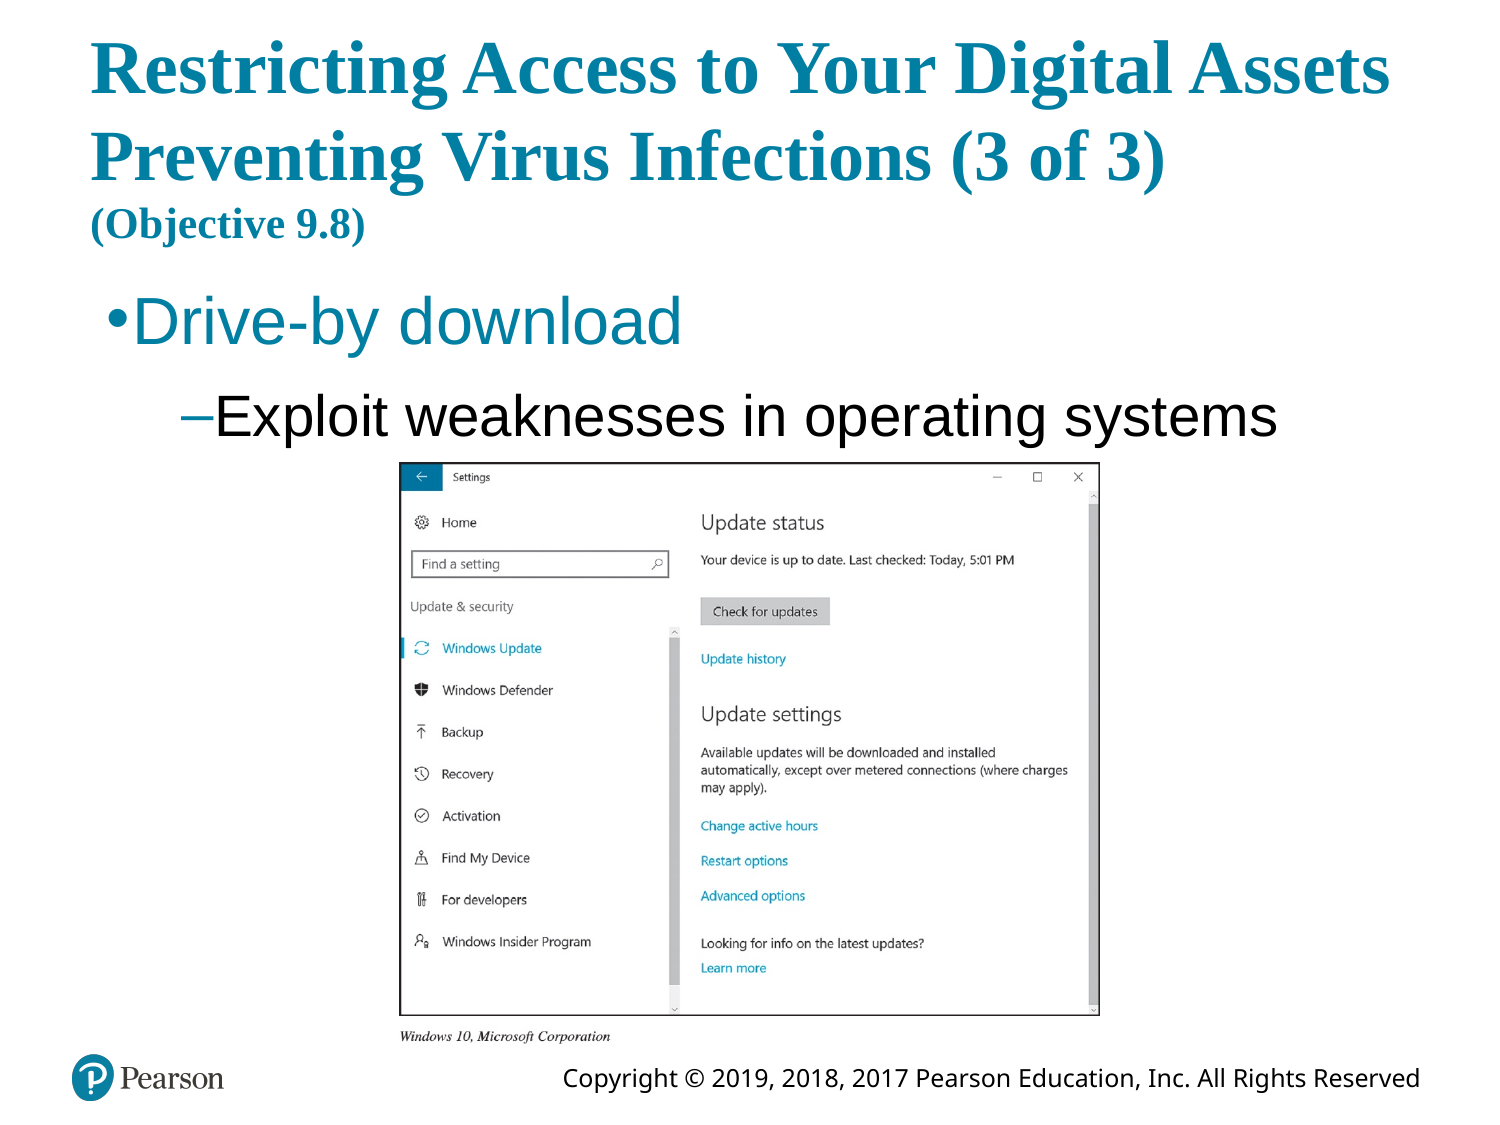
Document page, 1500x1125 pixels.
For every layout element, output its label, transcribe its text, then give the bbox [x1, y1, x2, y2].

title Restricting Access to Your Digital Assets Preventing Virus Infections (3 of 3) (Objective 9.8) [75, 0, 1500, 263]
picture [399, 462, 1101, 1044]
list Drive-by download Exploit weaknesses in operating systems [75, 262, 1438, 1125]
